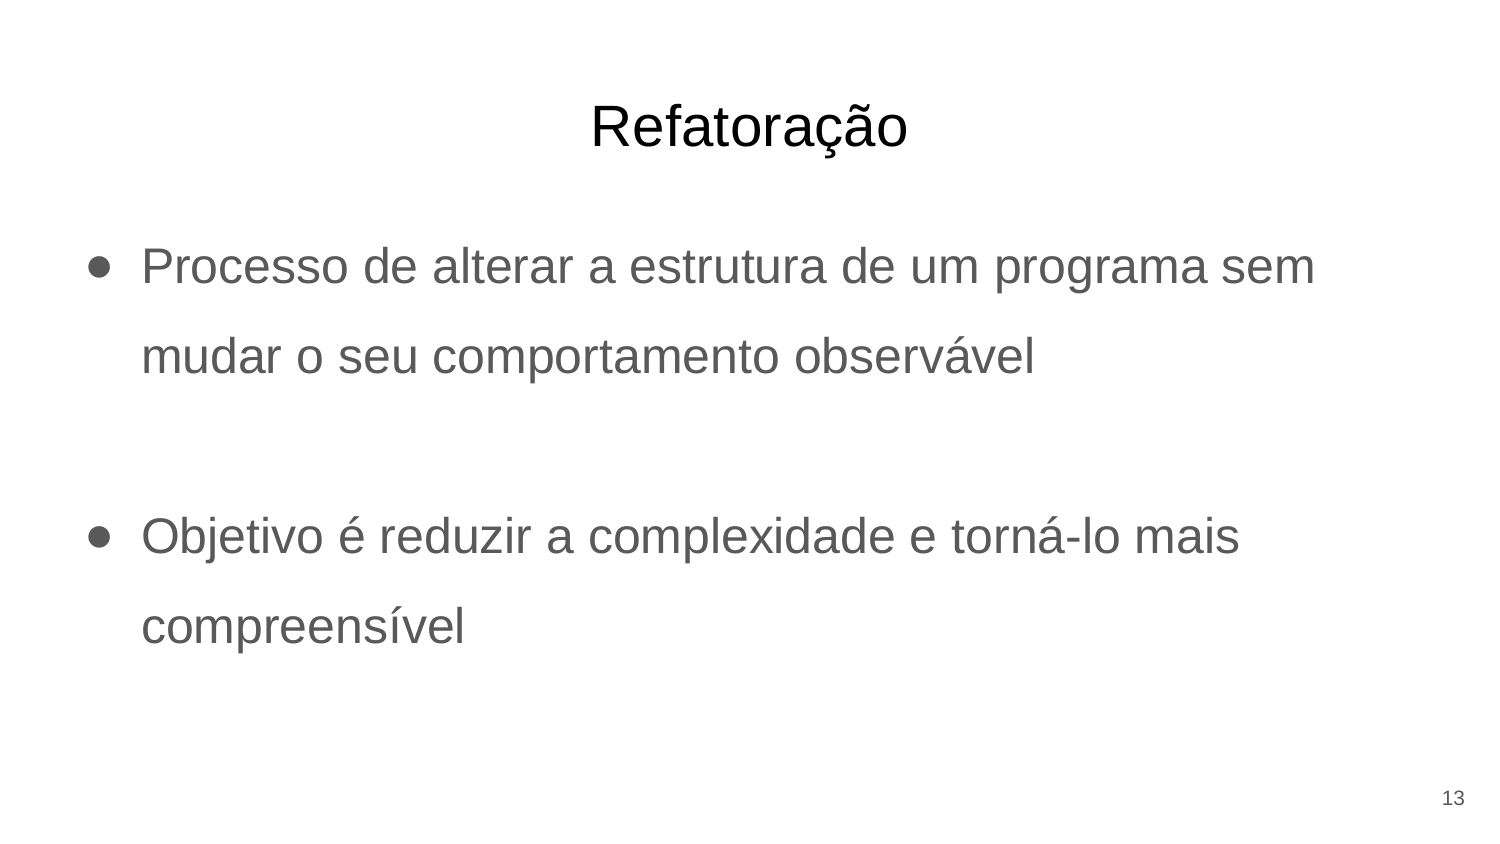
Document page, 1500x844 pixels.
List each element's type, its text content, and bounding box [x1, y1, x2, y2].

slide_number 13 [1389, 764, 1480, 830]
list Processo de alterar a estrutura de um programa sem mudar o seu comportamento observável Objetivo é reduzir a complexidade e torná-lo mais compreensível [51, 189, 1449, 750]
title Refatoração [51, 72, 1449, 167]
